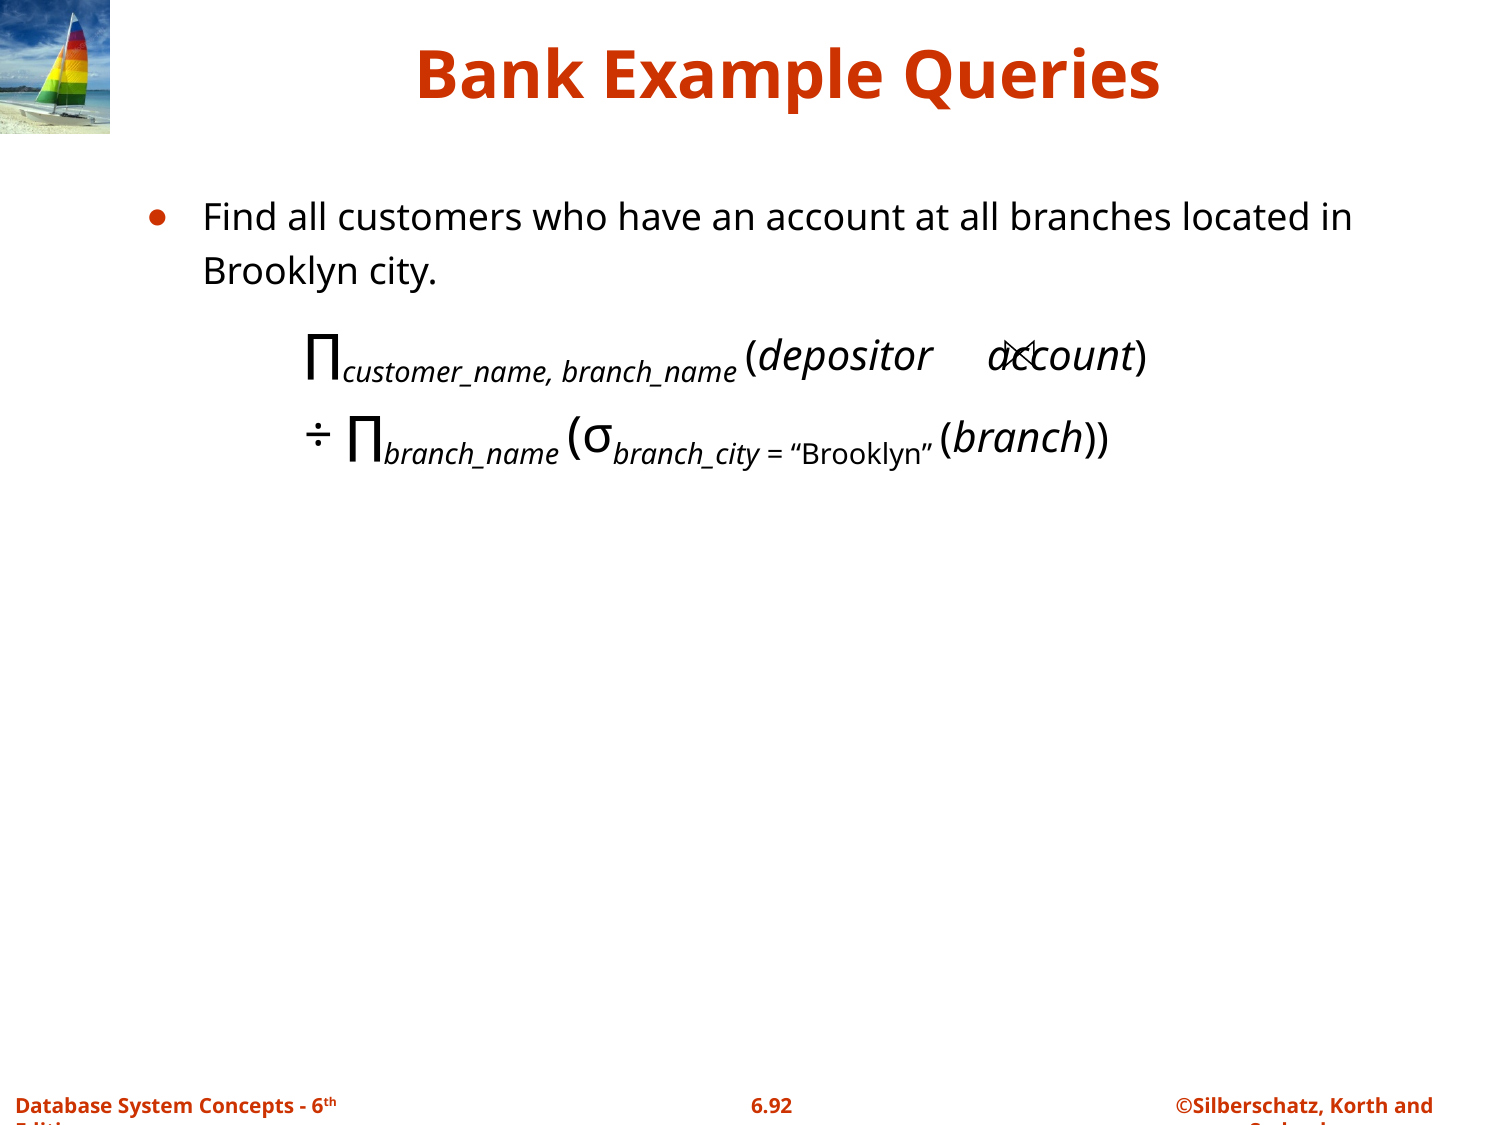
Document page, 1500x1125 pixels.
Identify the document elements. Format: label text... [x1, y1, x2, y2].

list Find all customers who have an account at all branches located in Brooklyn city. [130, 176, 1419, 342]
picture [0, 0, 110, 134]
title Bank Example Queries [126, 19, 1451, 120]
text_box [139, 298, 1368, 459]
